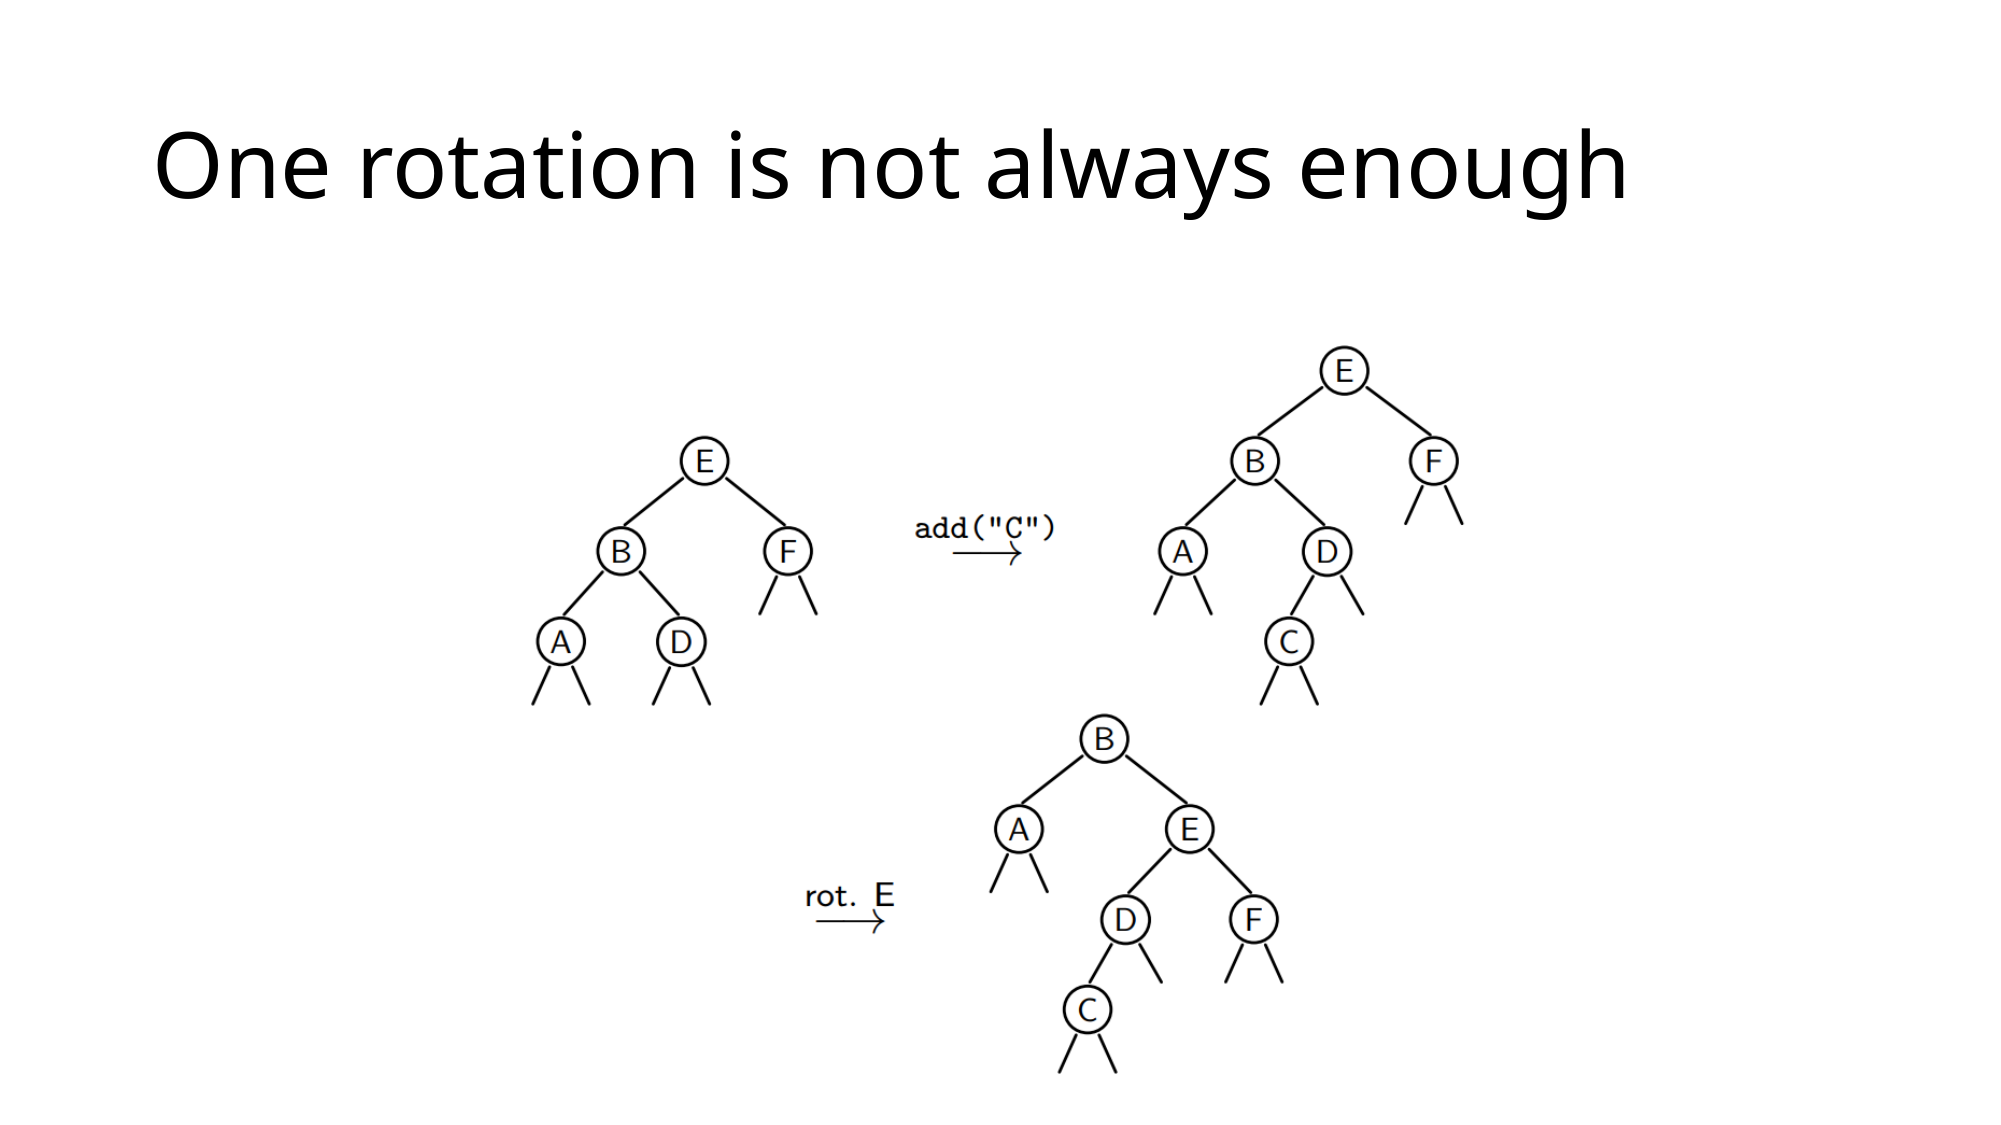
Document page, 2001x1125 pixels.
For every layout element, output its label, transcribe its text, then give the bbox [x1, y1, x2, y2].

title One rotation is not always enough [137, 59, 1863, 278]
picture [486, 299, 1545, 1102]
